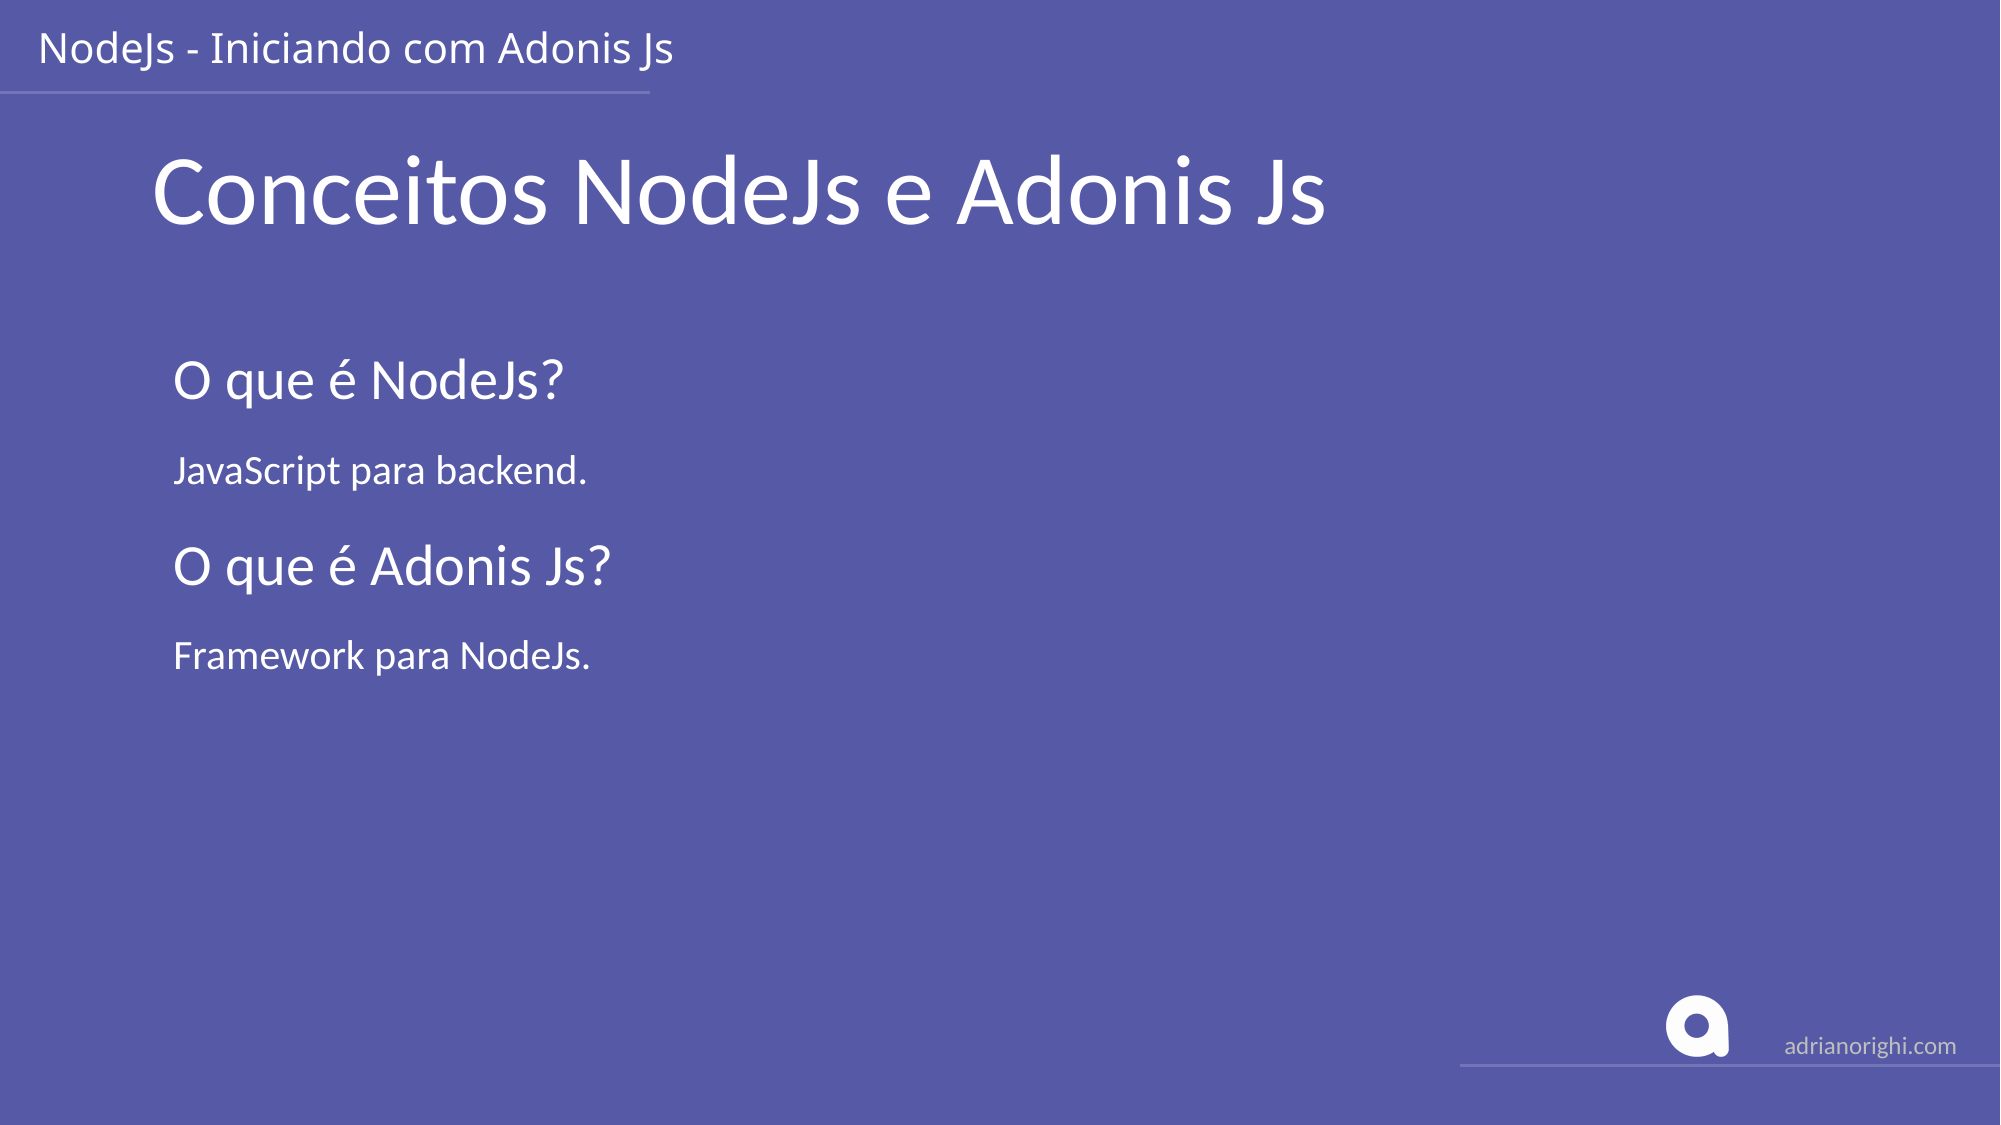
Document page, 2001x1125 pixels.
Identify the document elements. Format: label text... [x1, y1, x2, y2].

text_box Conceitos NodeJs e Adonis Js [137, 117, 1863, 253]
picture [1665, 995, 1730, 1058]
text_box O que é NodeJs? JavaScript para backend. O que é Adonis Js? Framework para NodeJs. [158, 320, 1884, 1035]
footer adrianorighi.com [1303, 1014, 1979, 1074]
title NodeJs - Iniciando com Adonis Js [15, 1, 717, 99]
